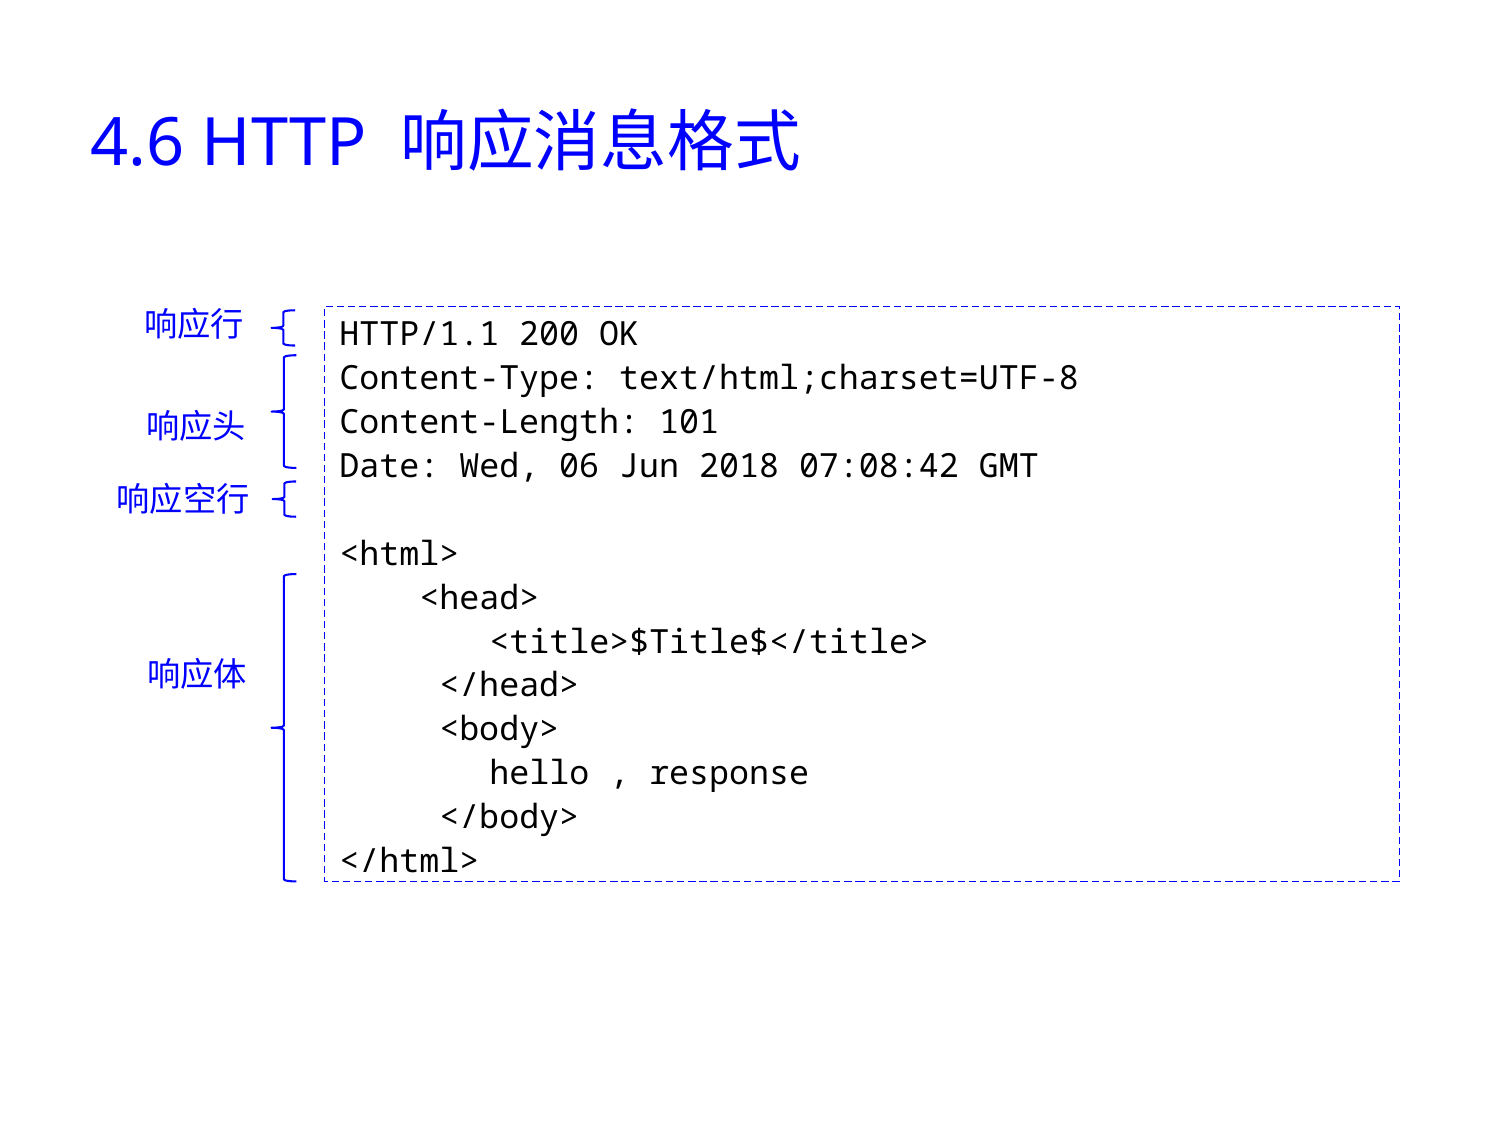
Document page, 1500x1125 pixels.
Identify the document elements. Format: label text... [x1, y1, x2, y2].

title 4.6 HTTP 响应消息格式 [75, 45, 1425, 233]
text_box [270, 573, 297, 883]
text_box 响应空行 [101, 471, 265, 526]
text_box [270, 309, 296, 347]
text_box HTTP/1.1 200 OK Content-Type: text/html;charset=UTF-8 Content-Length: 101 Date: Wed, 06 Jun 2018 07:08:42 GMT <html> <head> <title>$Title$</title> </head> <body> hello , response </body> </html> [324, 306, 1400, 882]
text_box [270, 354, 297, 469]
text_box 响应头 [131, 397, 261, 453]
text_box 响应行 [129, 295, 259, 351]
text_box [271, 480, 297, 518]
text_box 响应体 [19, 645, 262, 701]
